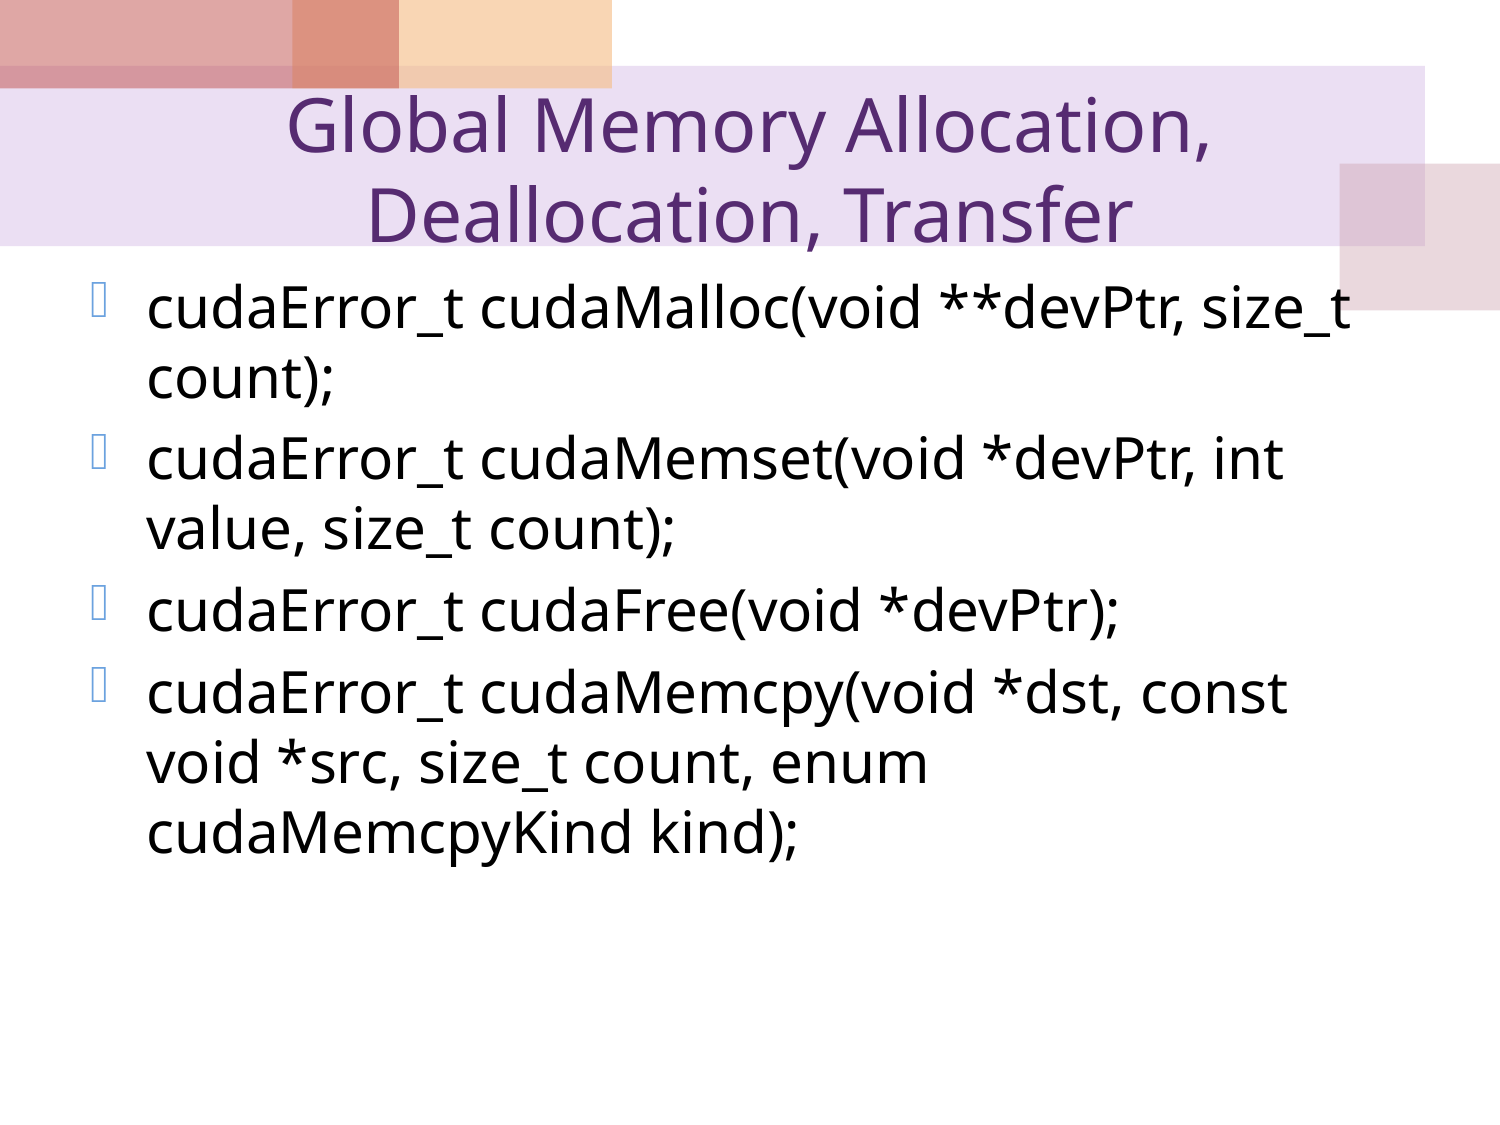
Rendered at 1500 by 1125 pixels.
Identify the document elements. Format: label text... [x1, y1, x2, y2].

title Global Memory Allocation, Deallocation, Transfer [75, 88, 1425, 247]
list cudaError_t cudaMalloc(void **devPtr, size_t count); cudaError_t cudaMemset(void *devPtr, int value, size_t count); cudaError_t cudaFree(void *devPtr); cudaError_t cudaMemcpy(void *dst, const void *src, size_t count, enum cudaMemcpyKind kind); [75, 262, 1425, 1005]
